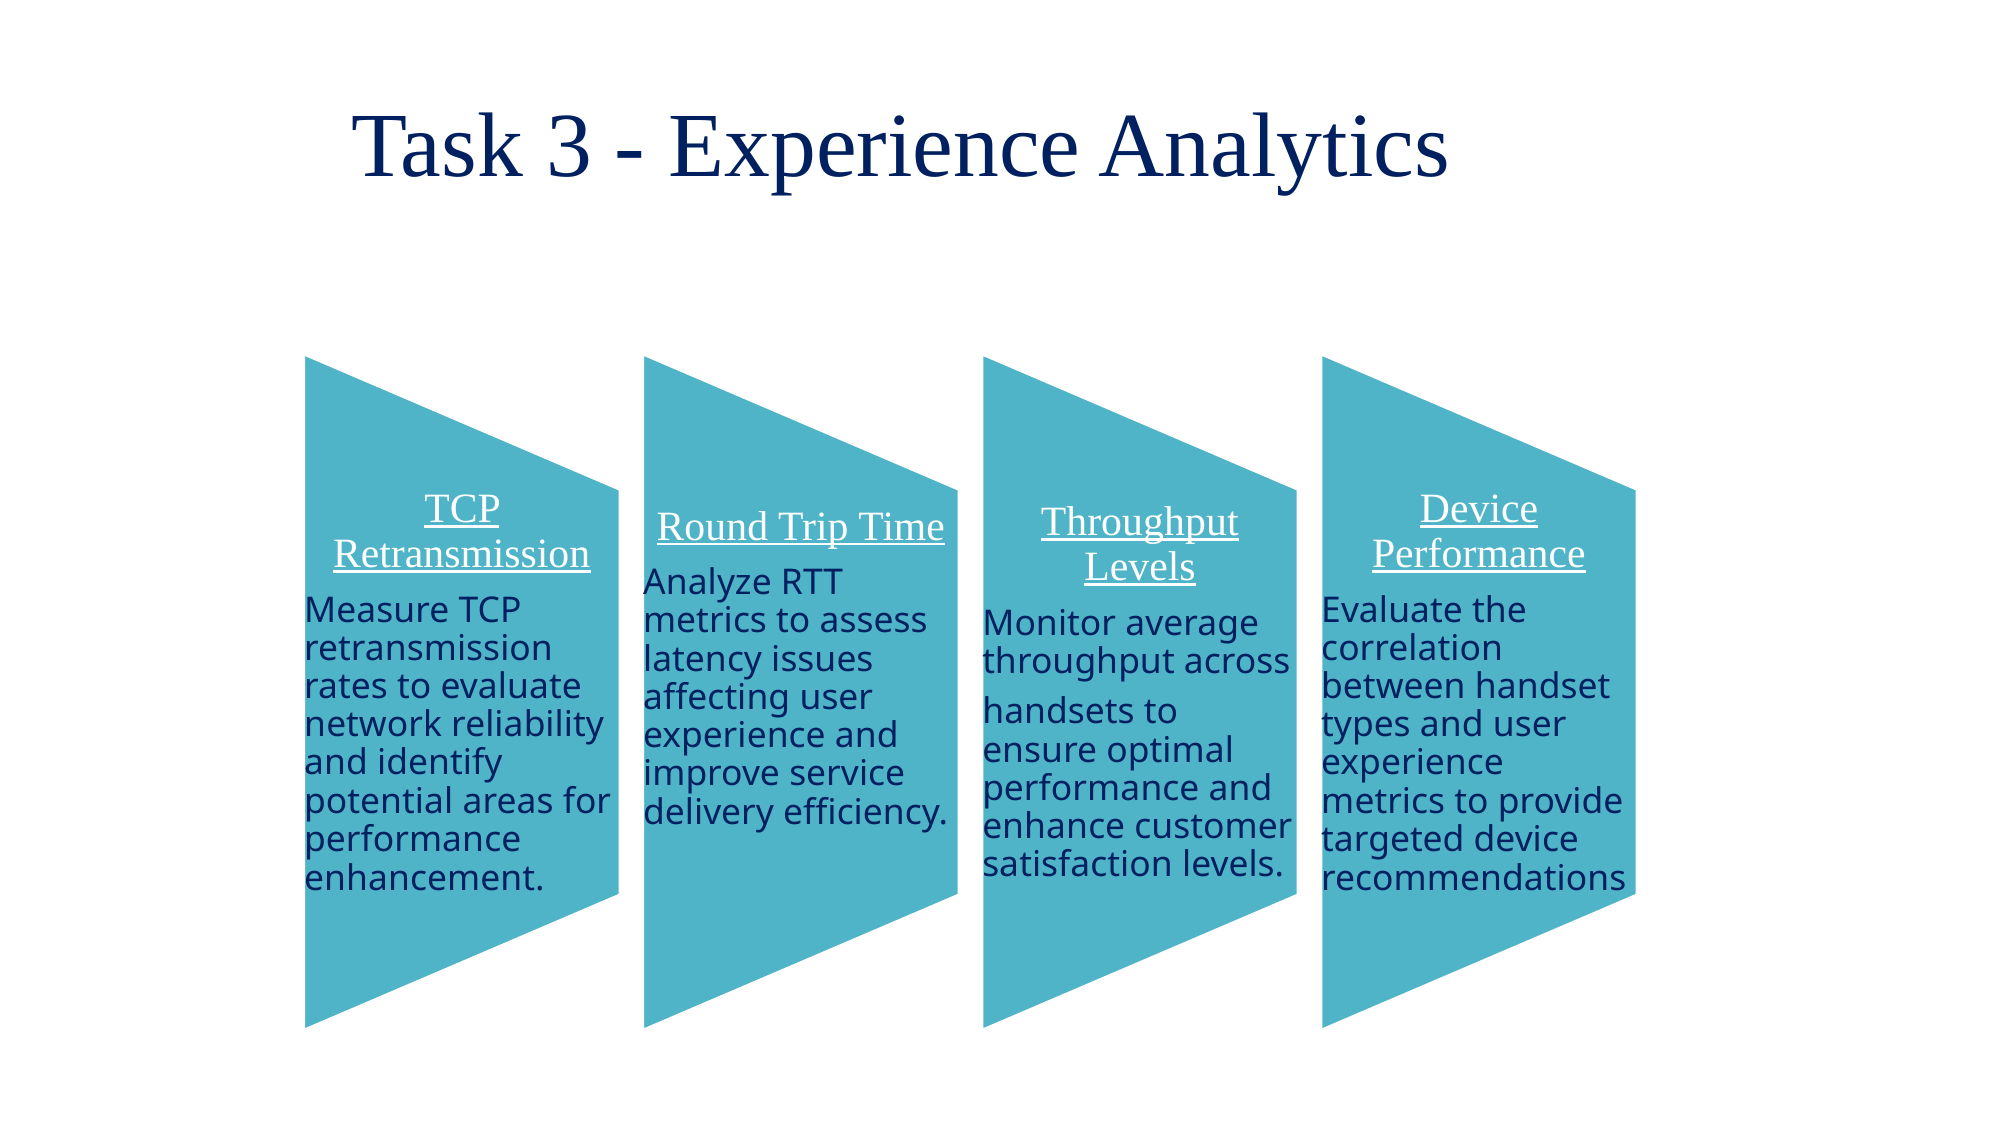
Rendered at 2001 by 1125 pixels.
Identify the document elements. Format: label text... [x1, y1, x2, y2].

text_box Task 3 - Experience Analytics [336, 77, 1555, 203]
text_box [303, 354, 1638, 1030]
